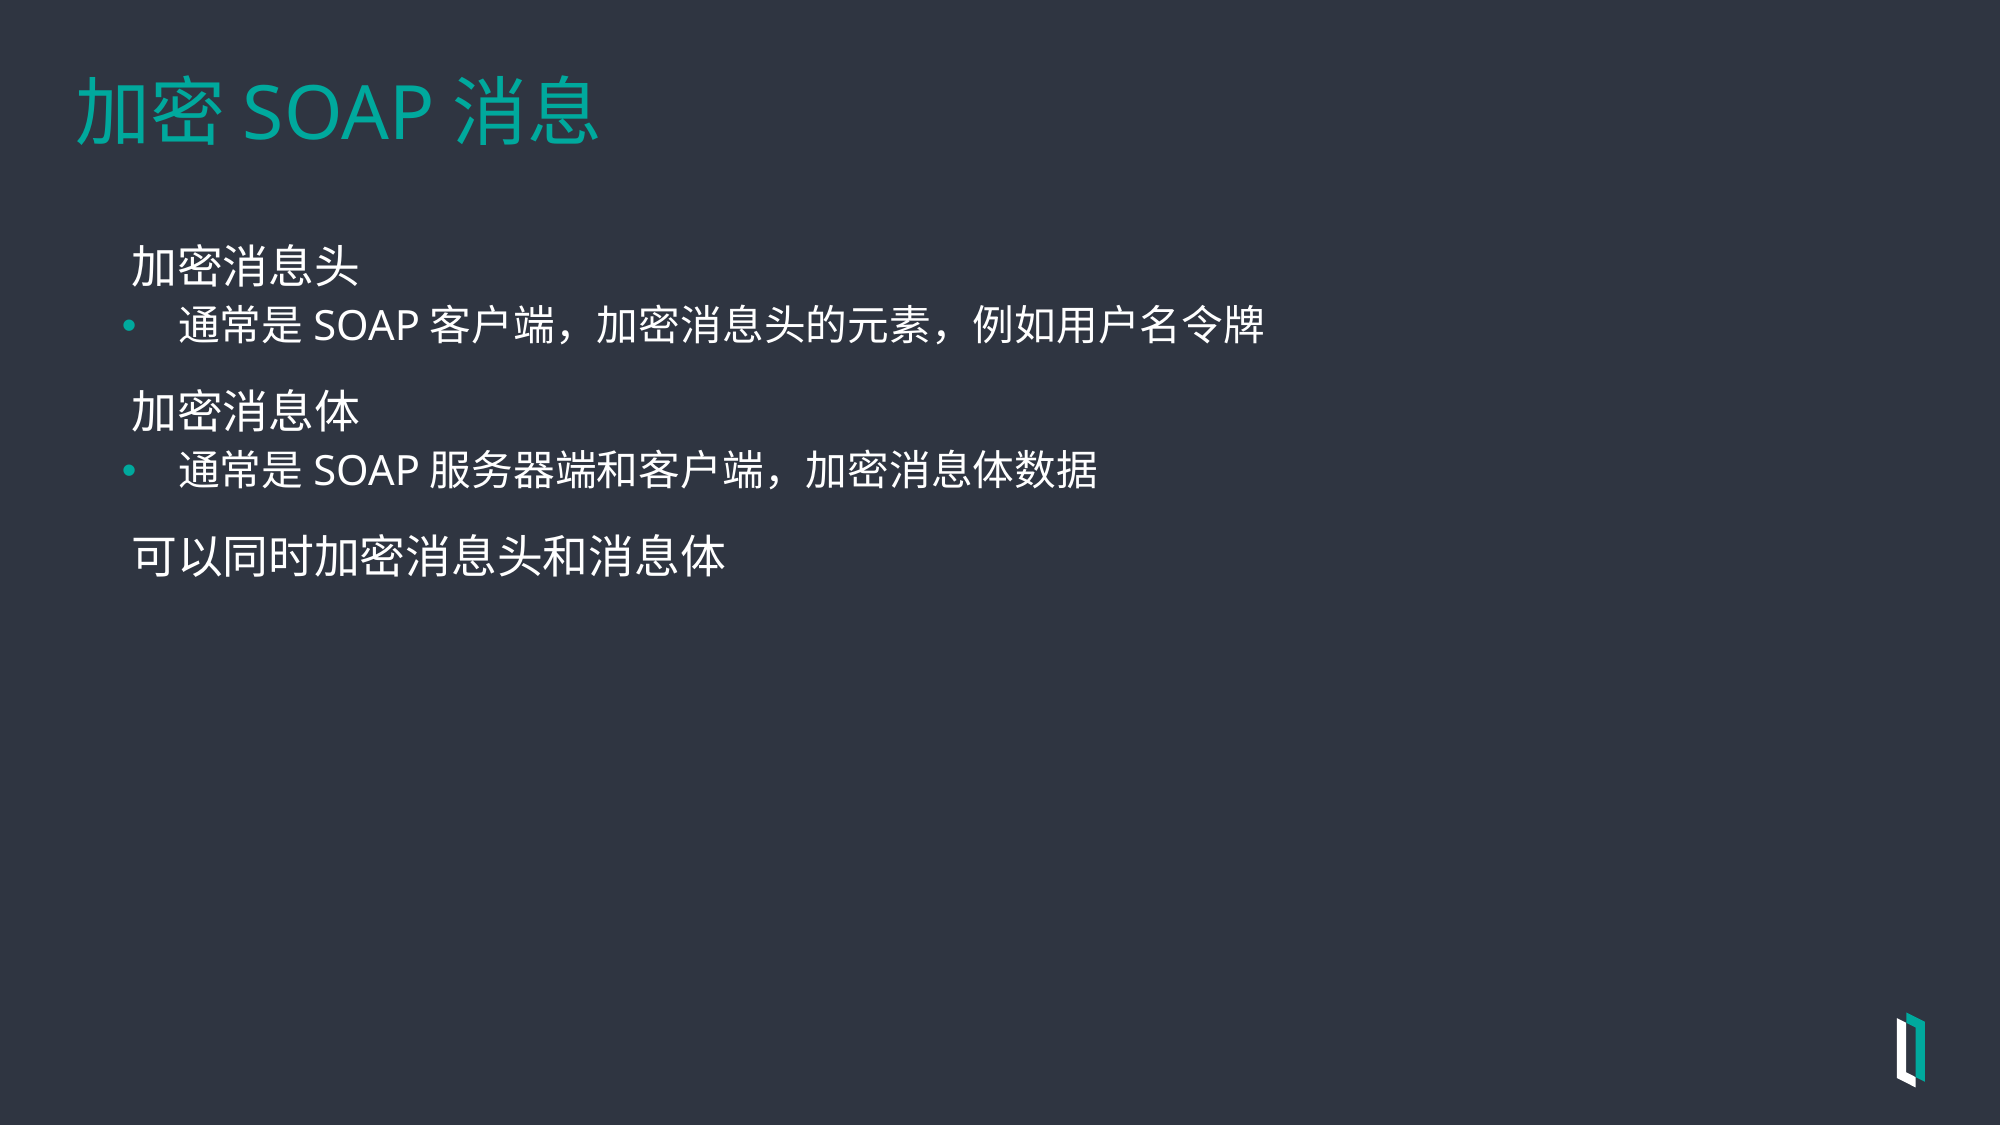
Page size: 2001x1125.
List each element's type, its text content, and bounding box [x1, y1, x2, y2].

title 加密SOAP消息 [75, 75, 1925, 157]
list 加密消息头 通常是SOAP客户端，加密消息头的元素，例如用户名令牌 加密消息体 通常是SOAP服务器端和客户端，加密消息体数据 可以同时加密消息头和消息体 [75, 231, 1925, 955]
